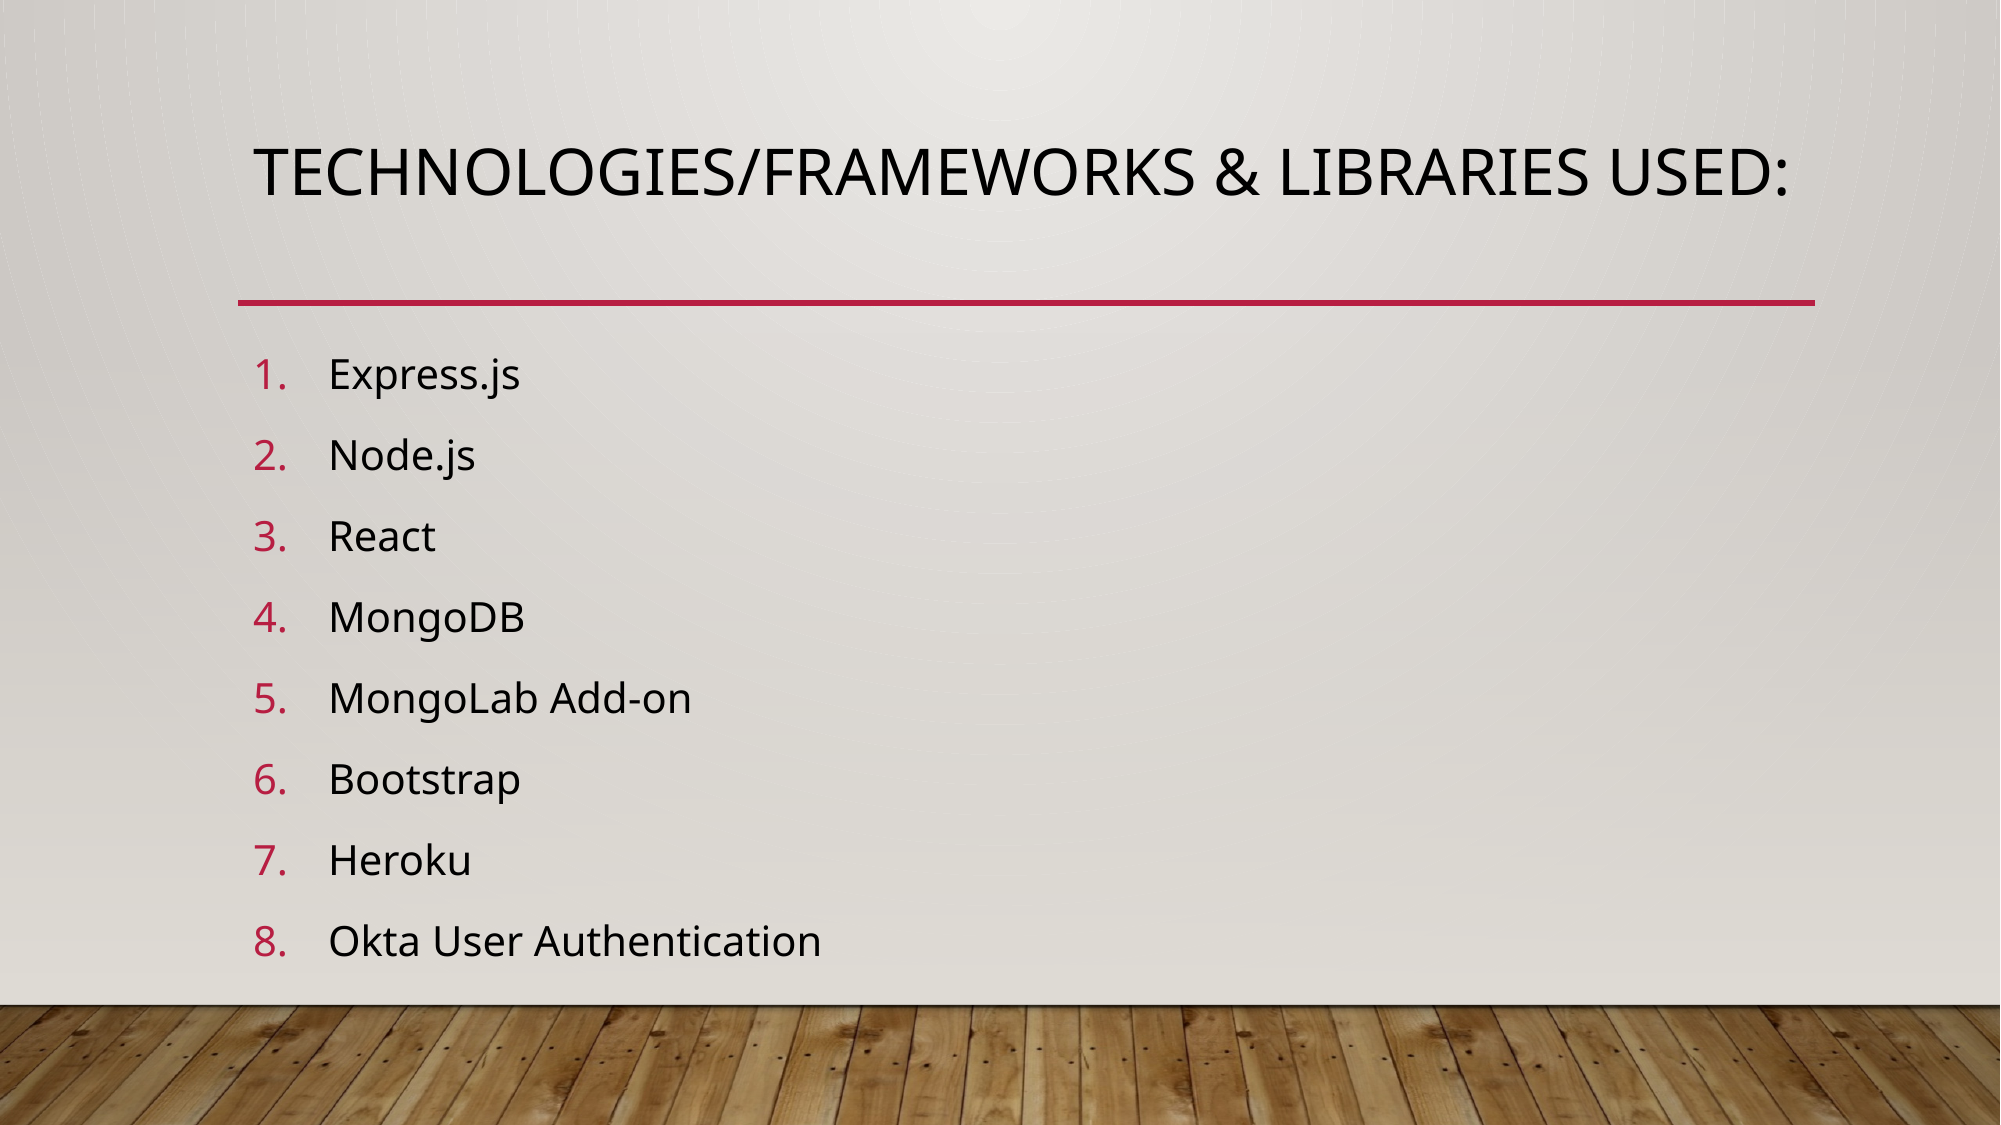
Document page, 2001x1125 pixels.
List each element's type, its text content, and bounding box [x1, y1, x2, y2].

title Technologies/frameworks & libraries used: [238, 131, 1814, 305]
list Express.js Node.js React MongoDB MongoLab Add-on Bootstrap Heroku Okta User Authentication [238, 330, 1763, 1102]
picture [0, 1005, 2000, 1125]
